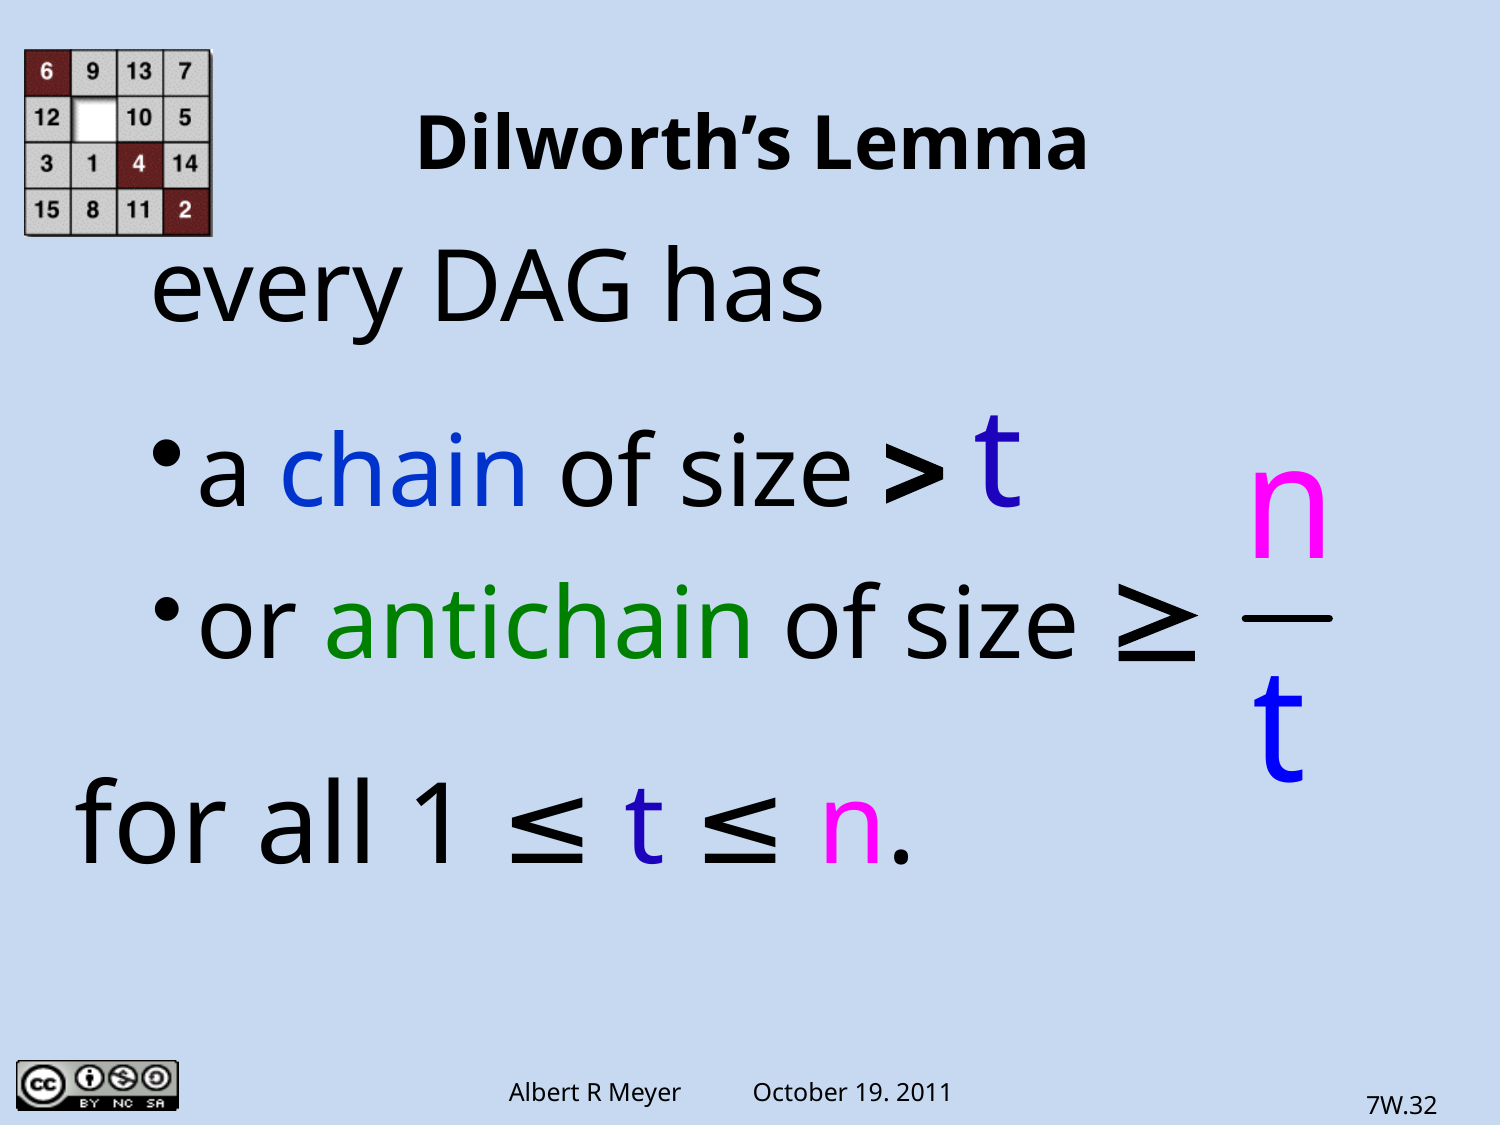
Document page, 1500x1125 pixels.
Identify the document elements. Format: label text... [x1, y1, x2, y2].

slide_number 7W.32 [1351, 1082, 1500, 1125]
picture [16, 1060, 179, 1111]
title Dilworth’s Lemma [273, 48, 1232, 214]
picture [24, 49, 213, 237]
list every DAG has a chain of size > t or antichain of size ≥ for all 1 ≤ t ≤ n. [59, 214, 1468, 960]
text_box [1235, 403, 1340, 797]
